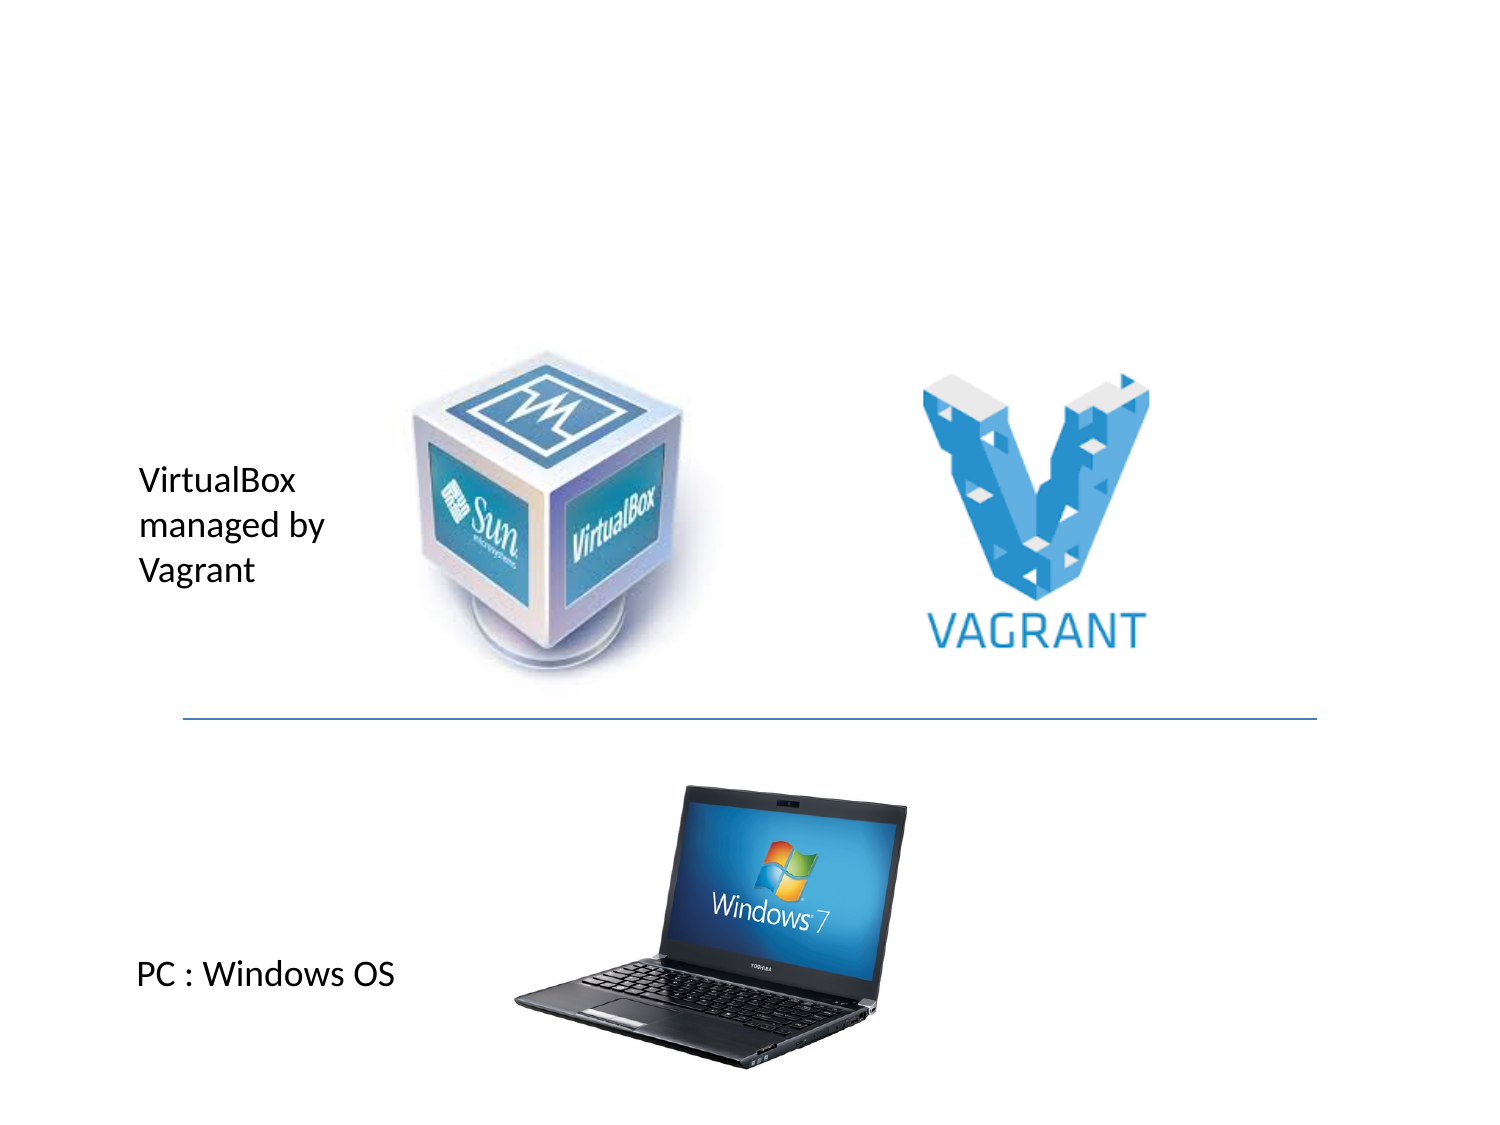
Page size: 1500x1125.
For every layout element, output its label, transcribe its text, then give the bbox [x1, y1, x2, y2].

text_box PC : Windows OS [121, 941, 472, 1002]
picture [390, 346, 743, 699]
picture [478, 727, 932, 1125]
text_box VirtualBox managed by Vagrant [123, 447, 385, 597]
picture [885, 361, 1187, 662]
